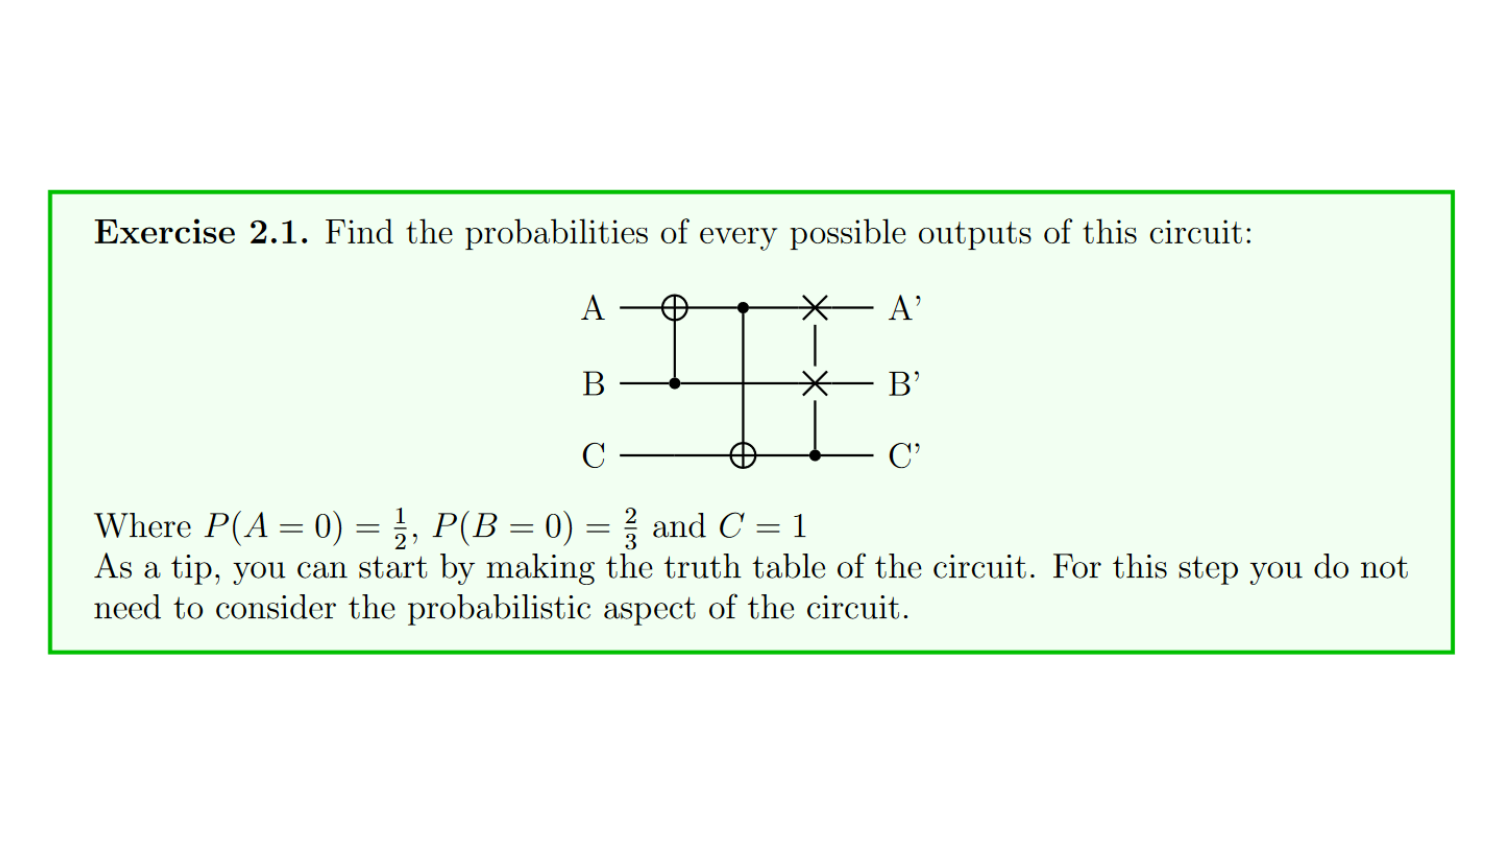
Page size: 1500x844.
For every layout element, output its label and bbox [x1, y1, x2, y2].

picture [41, 185, 1459, 659]
